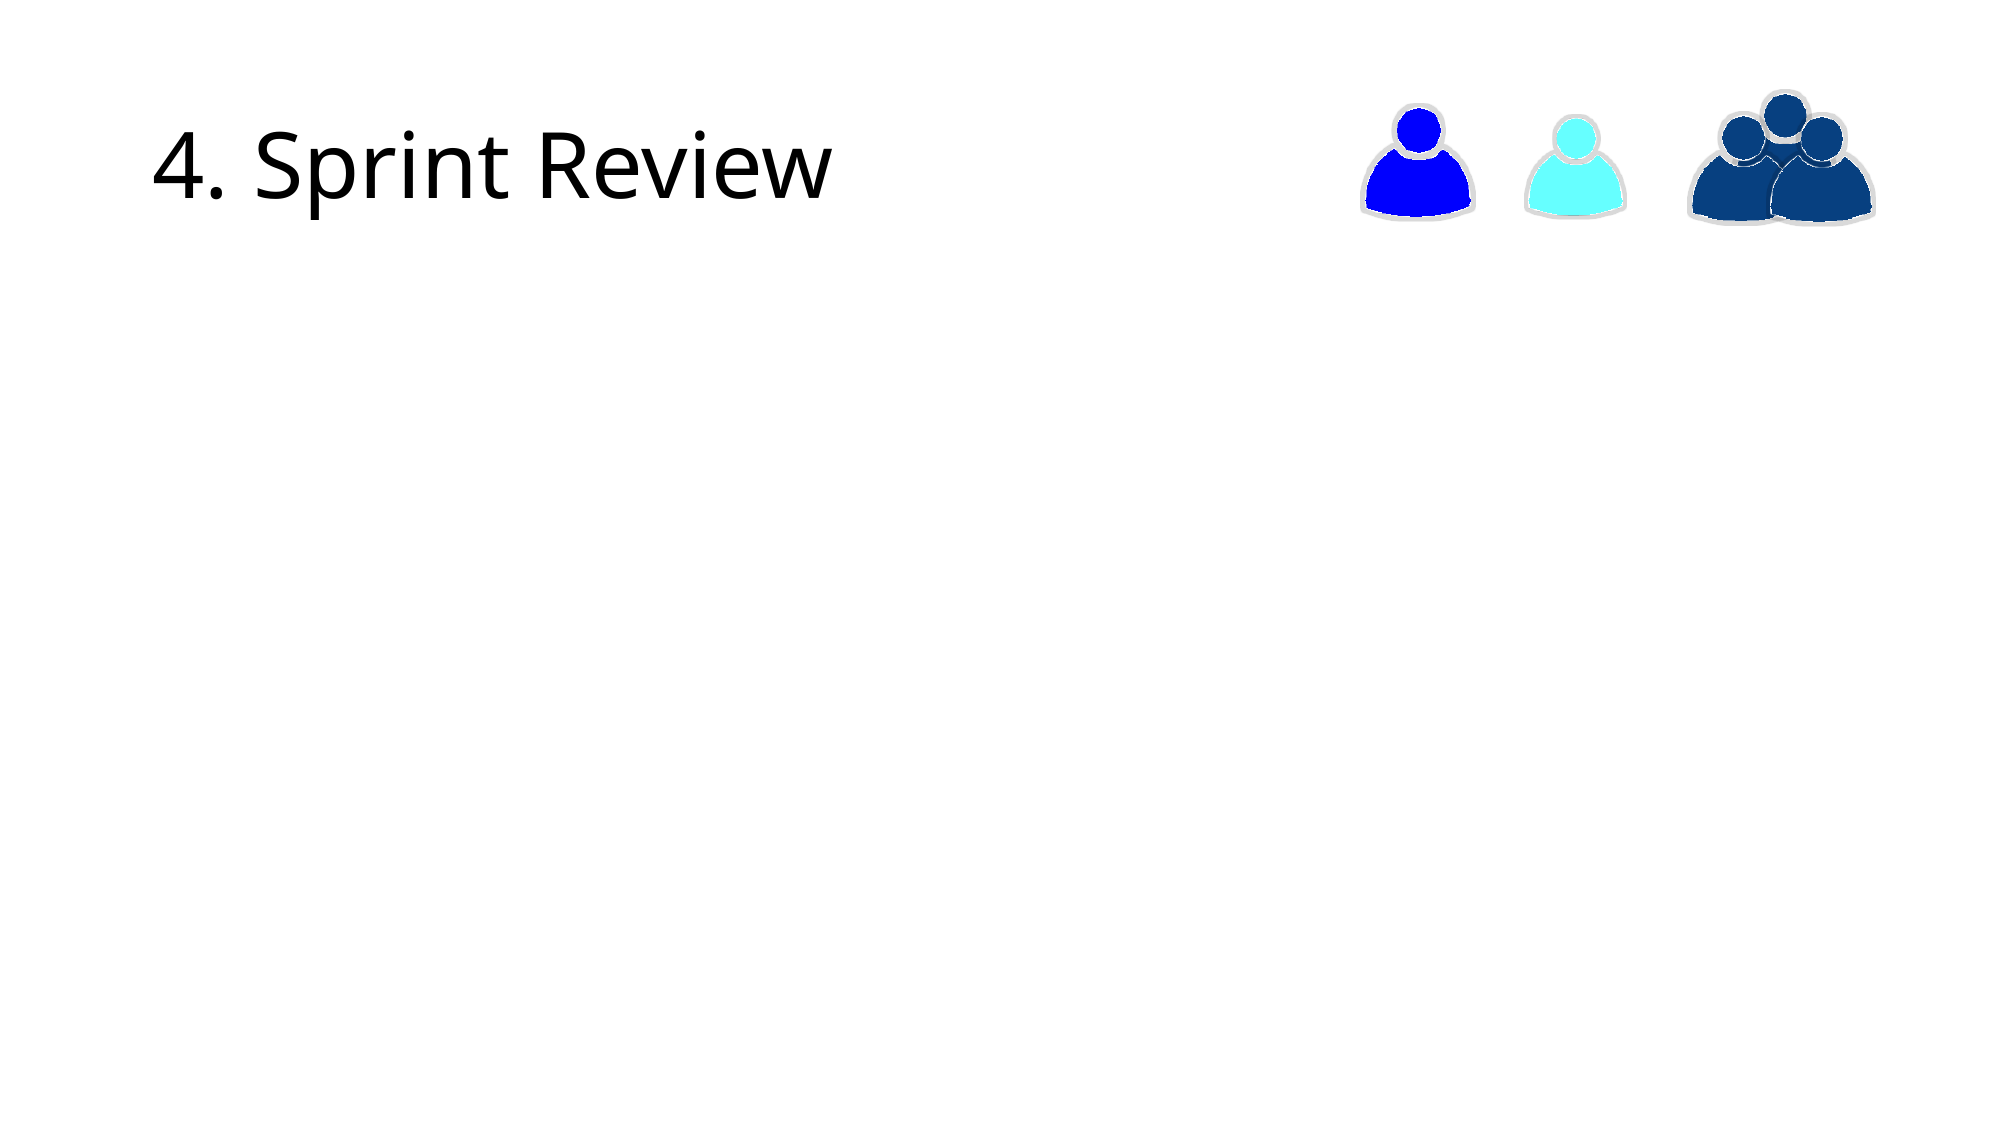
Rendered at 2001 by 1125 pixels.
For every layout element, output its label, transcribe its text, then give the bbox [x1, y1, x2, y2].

picture [1304, 37, 1893, 276]
title 4. Sprint Review [137, 59, 1863, 278]
